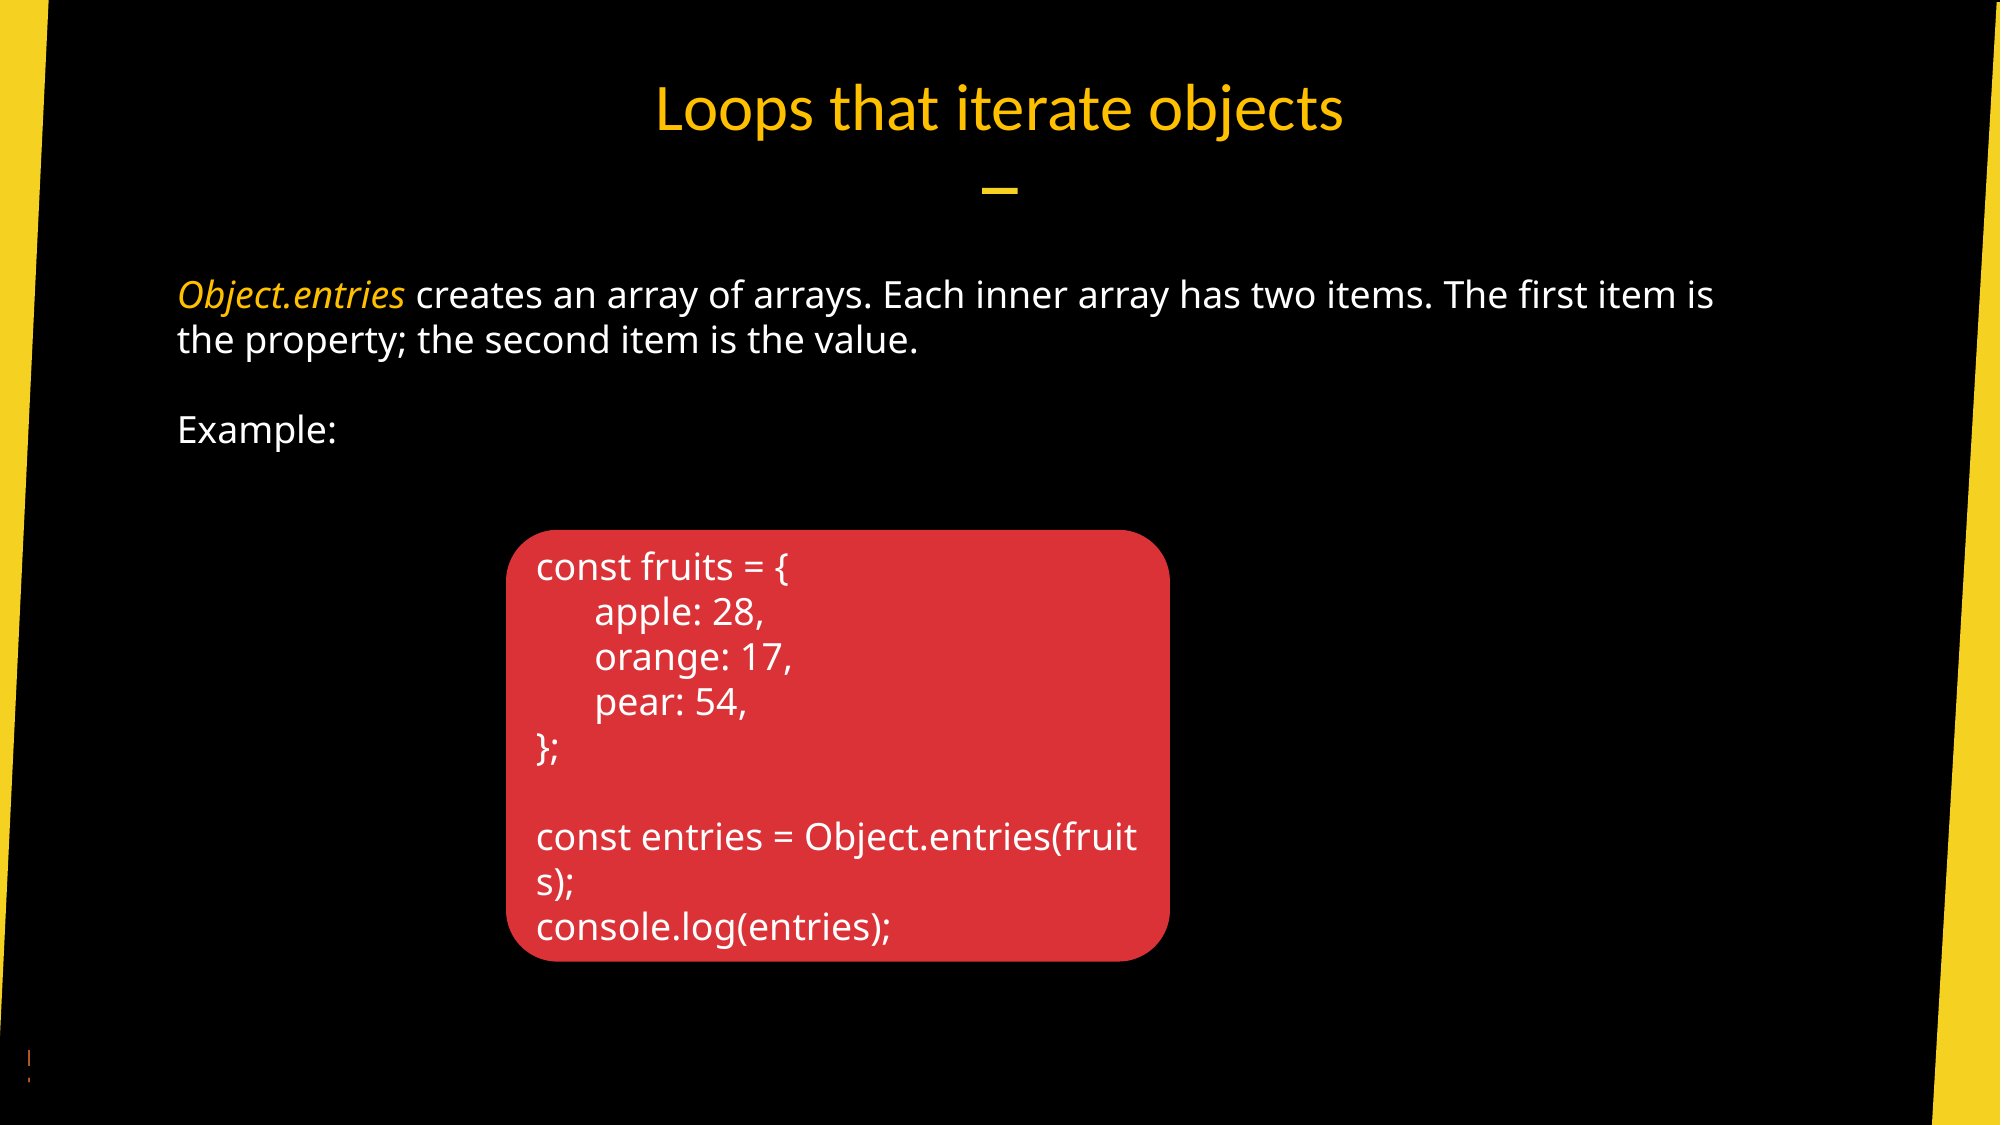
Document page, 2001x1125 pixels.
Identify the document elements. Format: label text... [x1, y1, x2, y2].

picture [10, 1042, 124, 1114]
text_box Object.entries creates an array of arrays. Each inner array has two items. The first item is the property; the second item is the value. Example: [162, 263, 1733, 459]
text_box [0, 0, 50, 1058]
text_box const fruits = { apple: 28, orange: 17, pear: 54, }; const entries = Object.entries(fruits); console.log(entries); [505, 528, 1171, 963]
text_box [981, 187, 1019, 195]
text_box Loops that iterate objects [315, 30, 1685, 144]
text_box [1930, 0, 2000, 1125]
